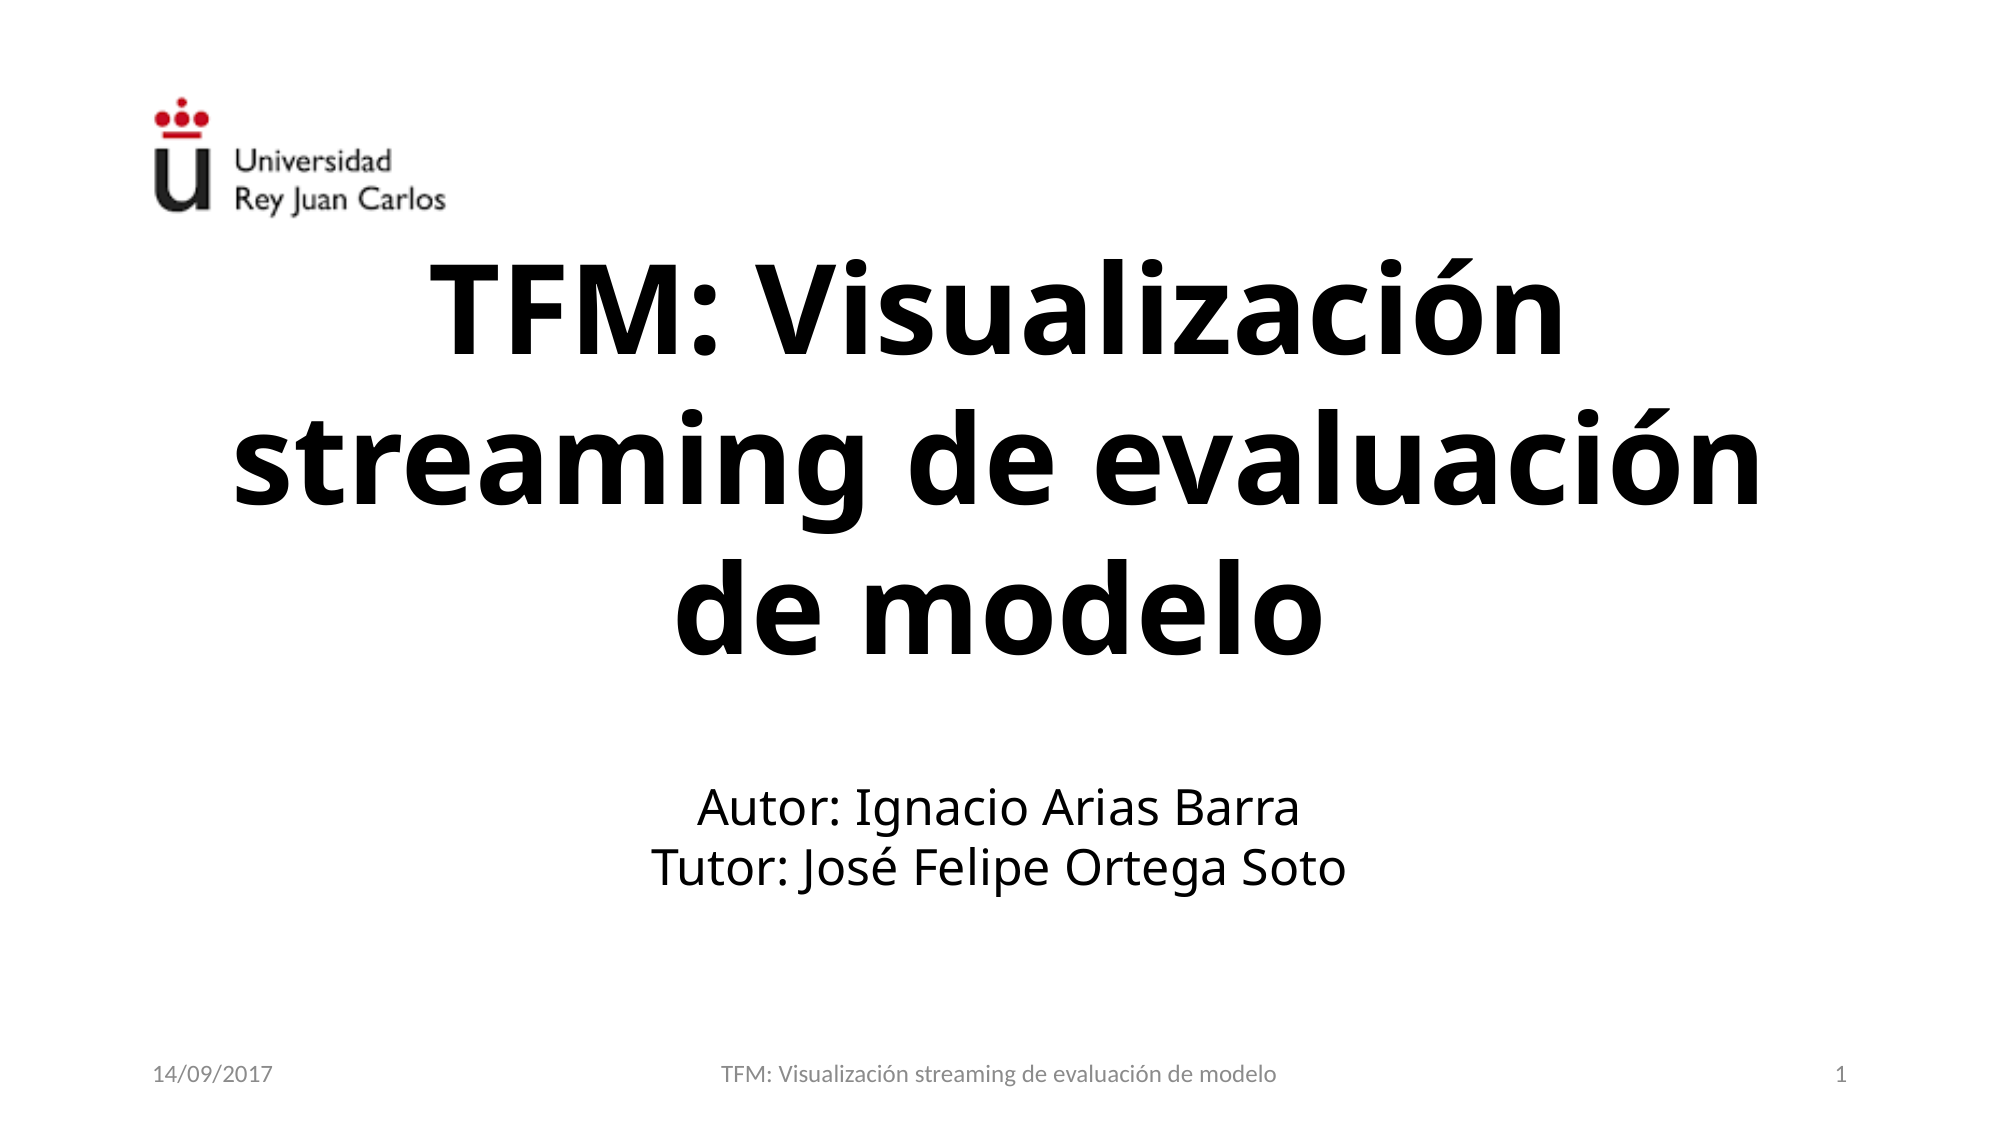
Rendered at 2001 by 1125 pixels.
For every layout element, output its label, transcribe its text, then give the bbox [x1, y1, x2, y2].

text_box Autor: Ignacio Arias Barra Tutor: José Felipe Ortega Soto [249, 768, 1750, 840]
text_box TFM: Visualización streaming de evaluación de modelo [662, 1042, 1338, 1103]
picture [110, 61, 491, 255]
text_box <number> [1412, 1042, 1863, 1103]
text_box 14/09/2017 [137, 1042, 588, 1103]
text_box TFM: Visualización streaming de evaluación de modelo [155, 180, 1845, 688]
